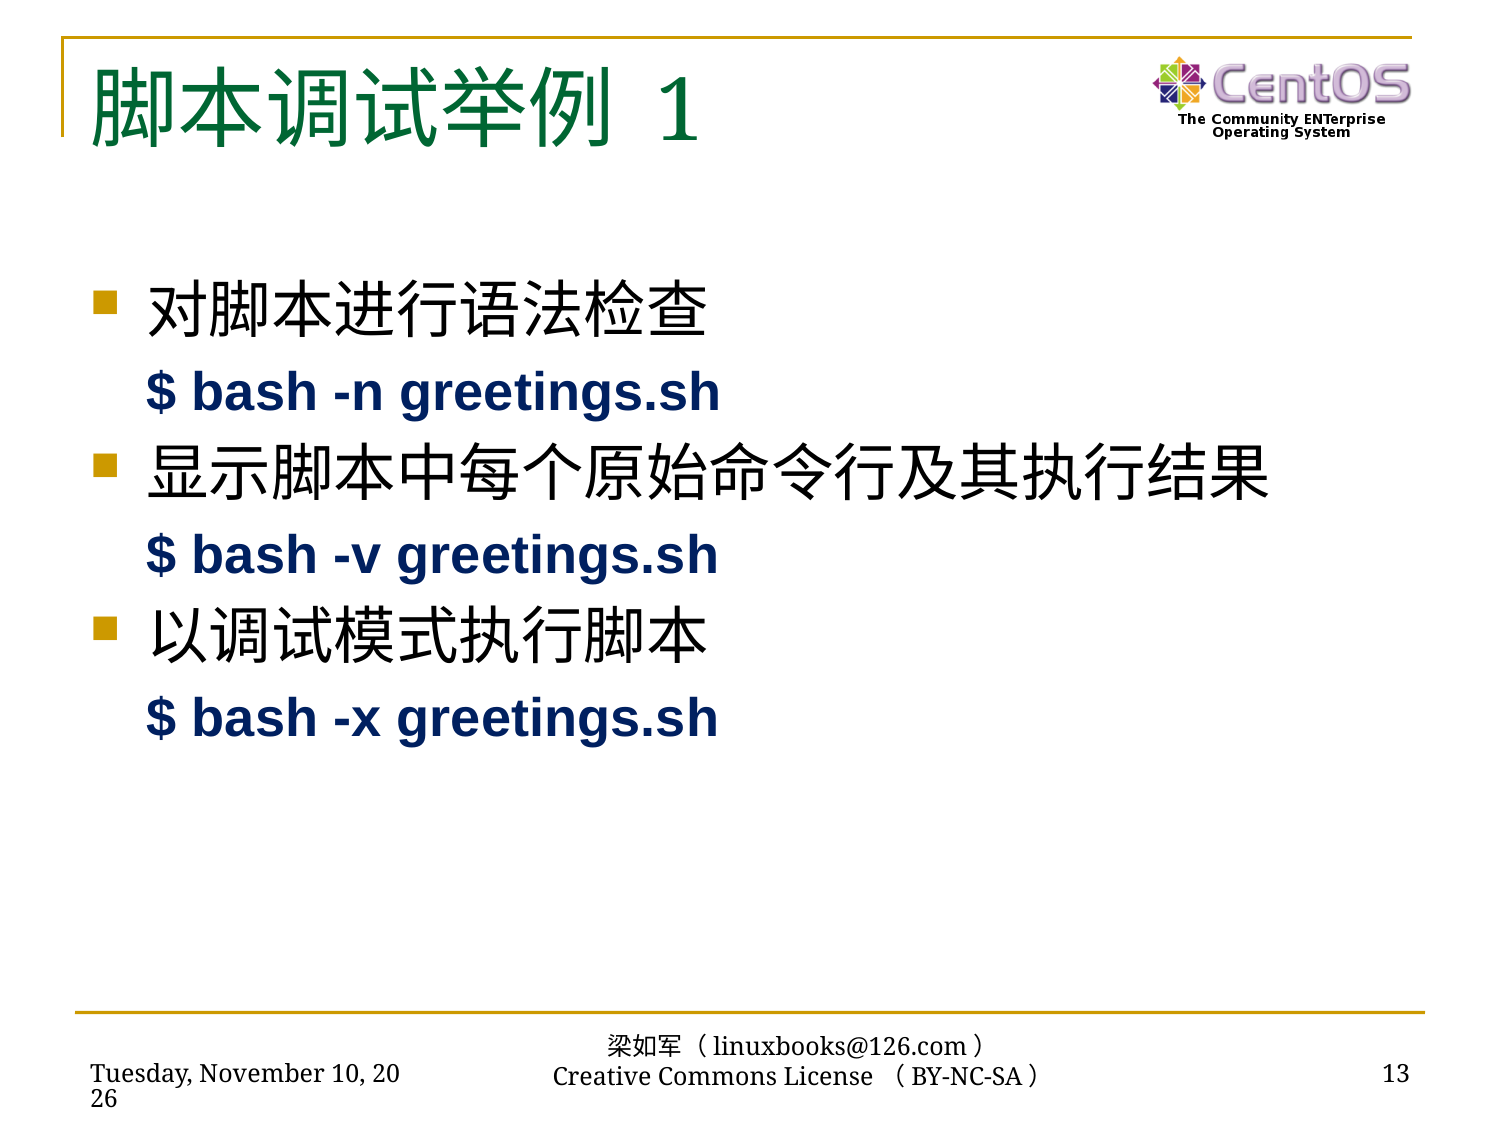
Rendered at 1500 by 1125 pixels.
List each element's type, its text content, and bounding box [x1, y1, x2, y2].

footer 梁如军（linuxbooks@126.com） Creative Commons License（BY-NC-SA） [359, 1022, 1247, 1099]
slide_number 13 [1074, 1023, 1426, 1100]
title 脚本调试举例 1 [74, 45, 1426, 233]
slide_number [74, 1023, 426, 1100]
list 对脚本进行语法检查 $ bash -n greetings.sh 显示脚本中每个原始命令行及其执行结果 $ bash -v greetings.sh 以调试模式执行脚本 $ bash -x greetings.sh [74, 262, 1426, 1006]
